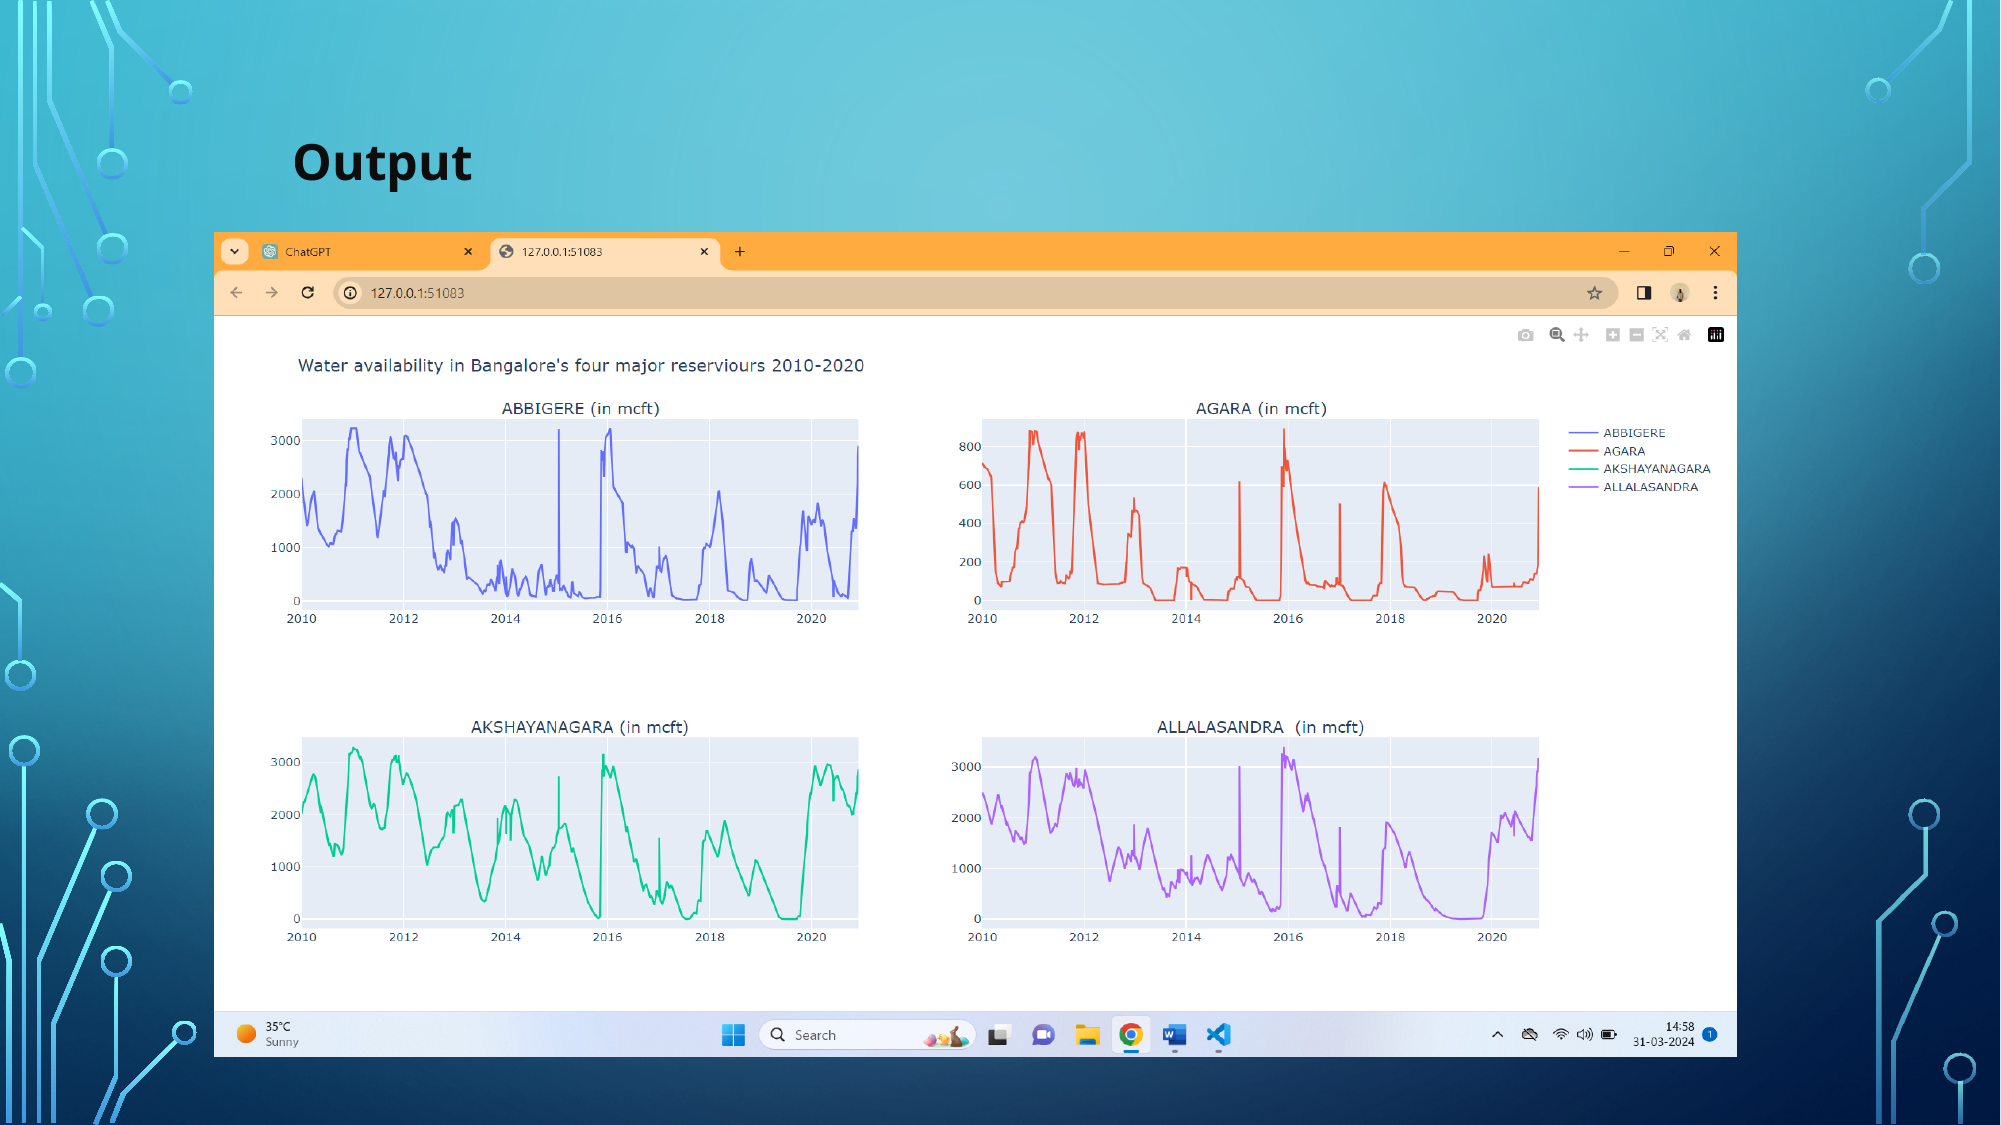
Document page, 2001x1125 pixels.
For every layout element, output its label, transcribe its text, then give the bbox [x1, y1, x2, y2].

picture [214, 232, 1737, 1057]
text_box Output [240, 118, 1242, 198]
